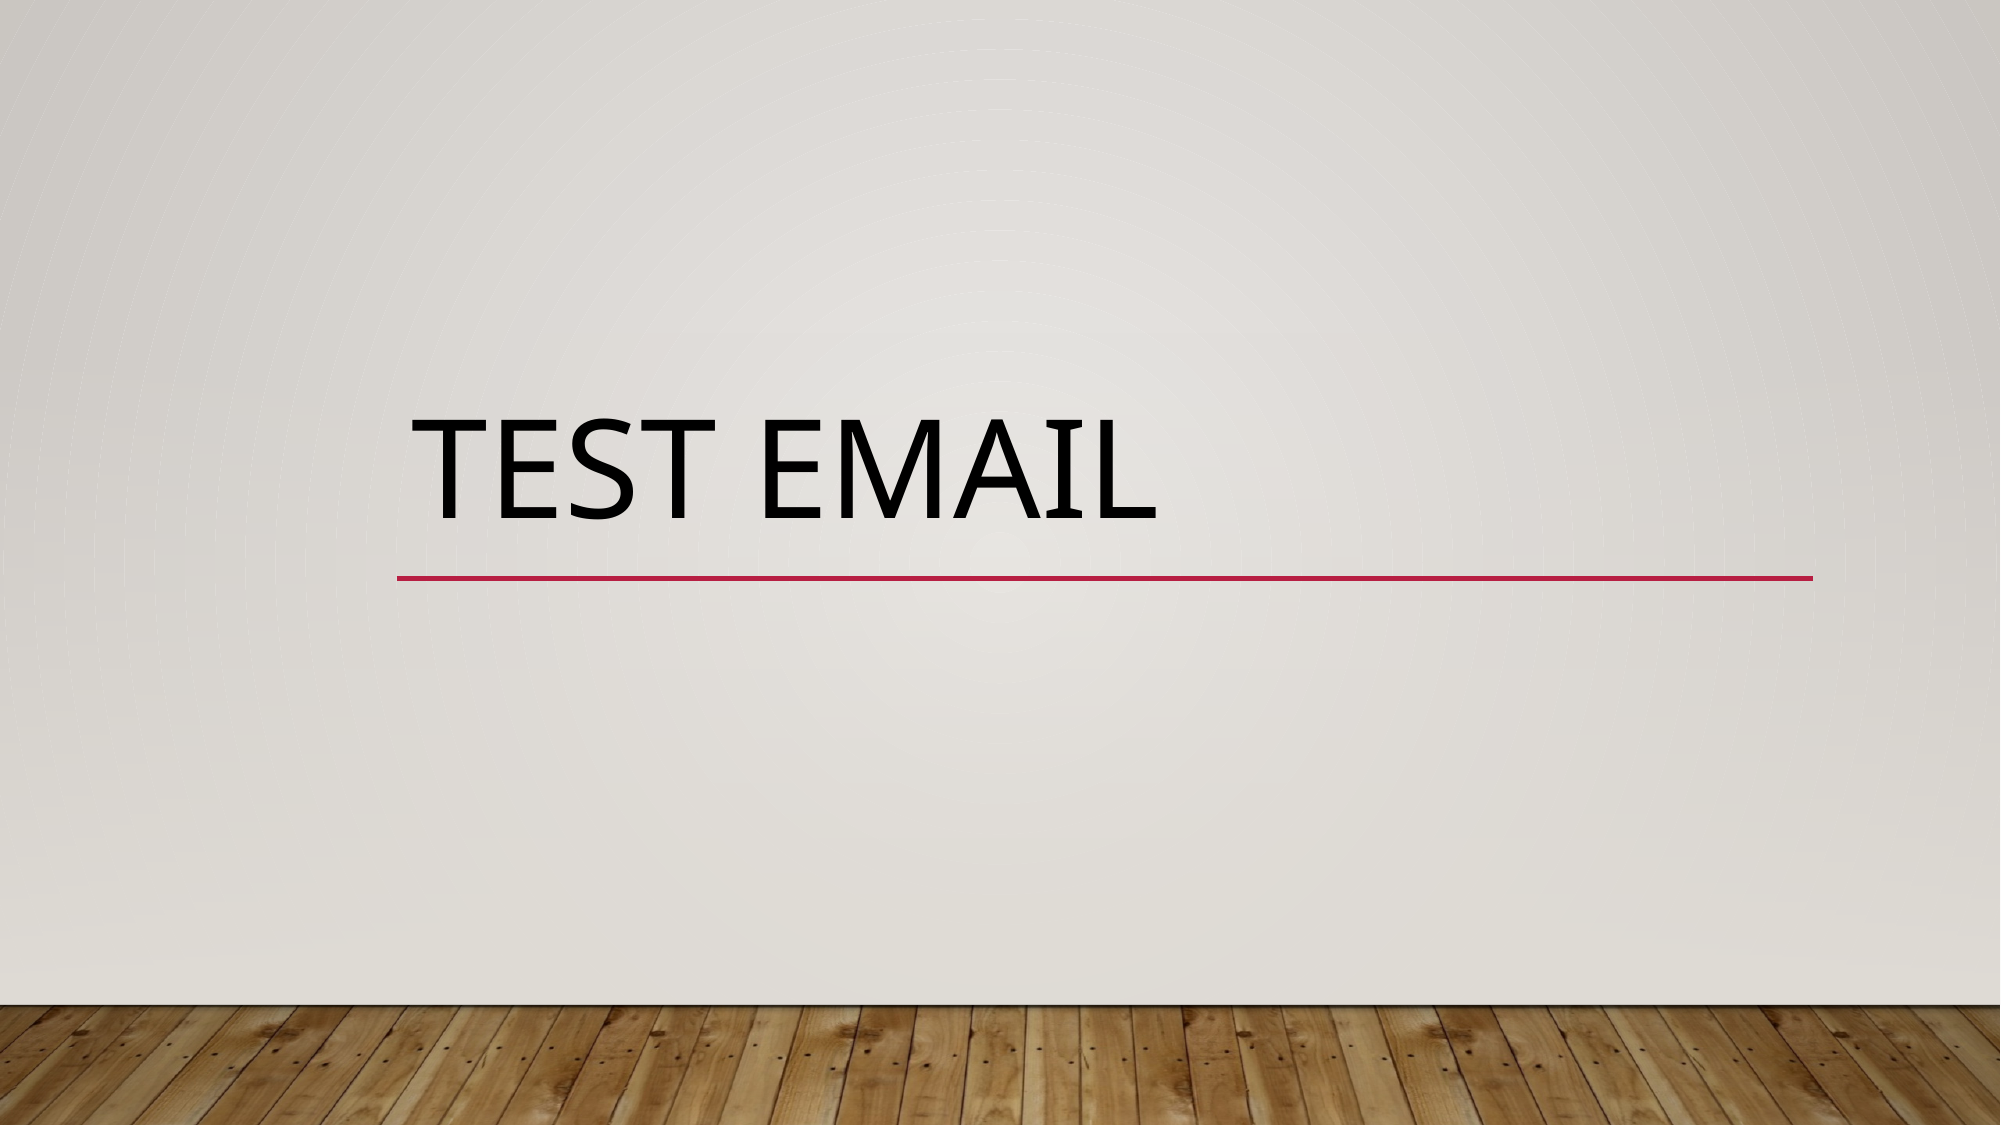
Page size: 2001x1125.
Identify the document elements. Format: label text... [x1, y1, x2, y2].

title Test email [396, 131, 1814, 549]
picture [0, 1005, 2000, 1125]
